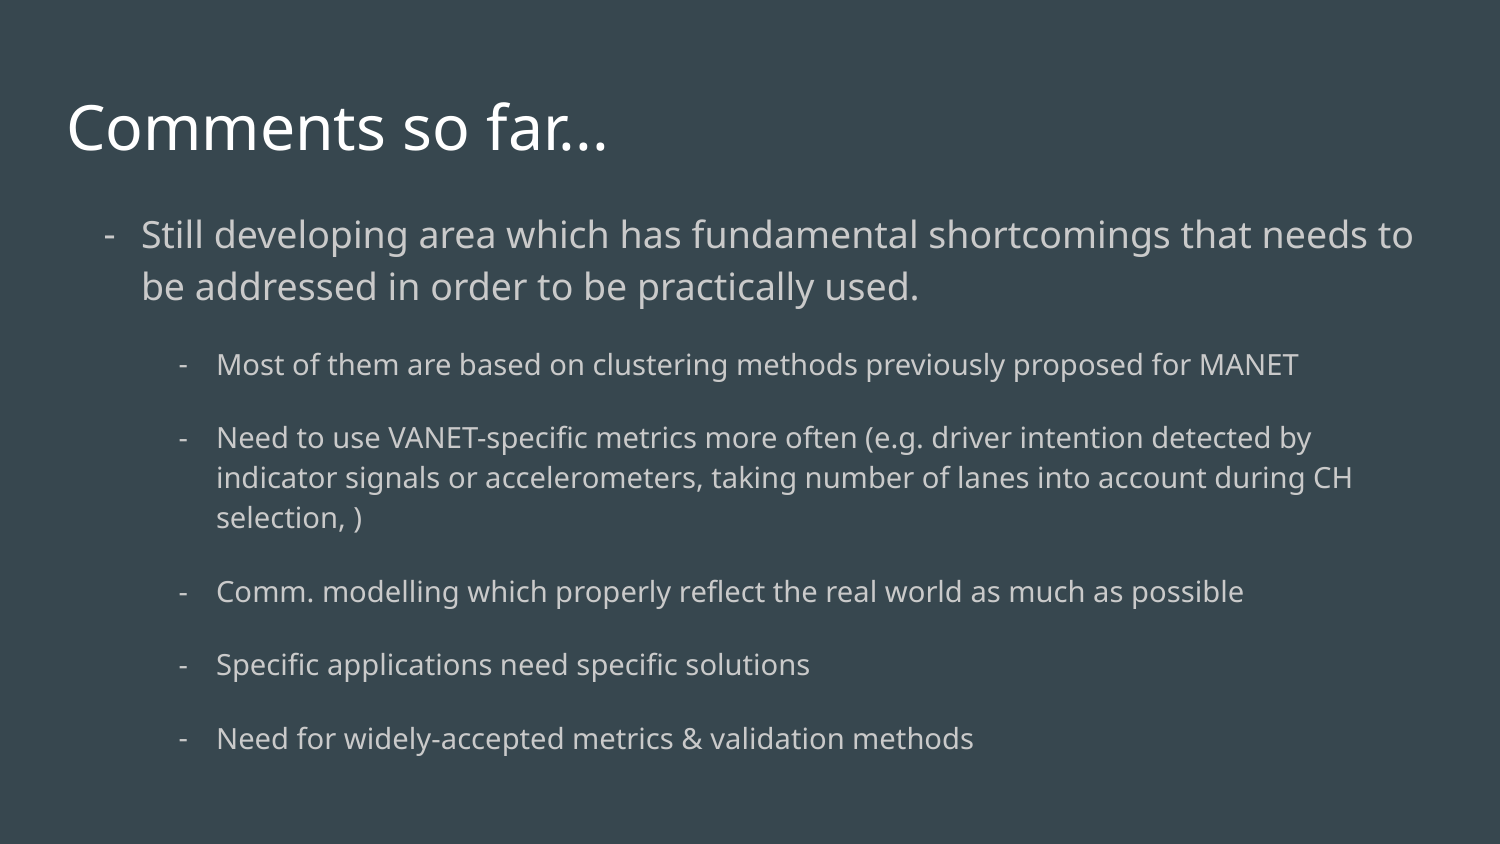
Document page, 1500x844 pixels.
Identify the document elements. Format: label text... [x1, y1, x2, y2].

list Still developing area which has fundamental shortcomings that needs to be addressed in order to be practically used. Most of them are based on clustering methods previously proposed for MANET Need to use VANET-specific metrics more often (e.g. driver intention detected by indicator signals or accelerometers, taking number of lanes into account during CH selection, ) Comm. modelling which properly reflect the real world as much as possible Specific applications need specific solutions Need for widely-accepted metrics & validation methods [51, 189, 1449, 750]
title Comments so far... [51, 72, 1449, 167]
